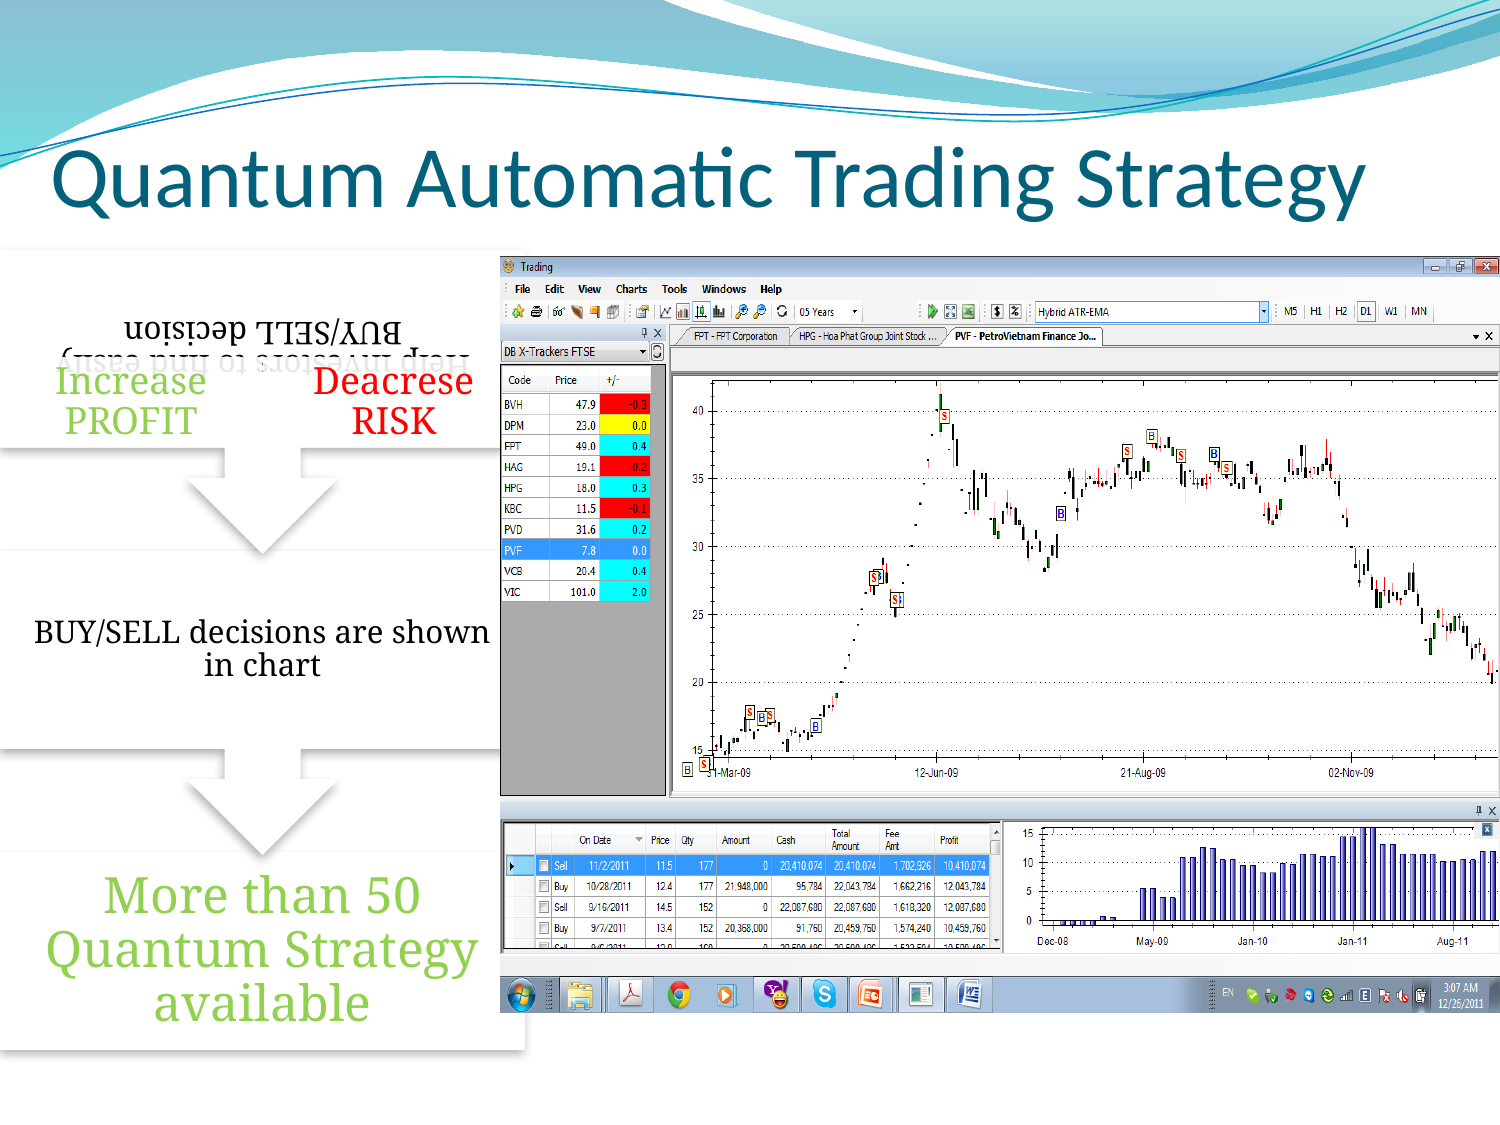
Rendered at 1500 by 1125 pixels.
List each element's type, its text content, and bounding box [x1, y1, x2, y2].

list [0, 249, 526, 1051]
title Quantum Automatic Trading Strategy [50, 37, 1475, 225]
picture [499, 255, 1500, 1013]
